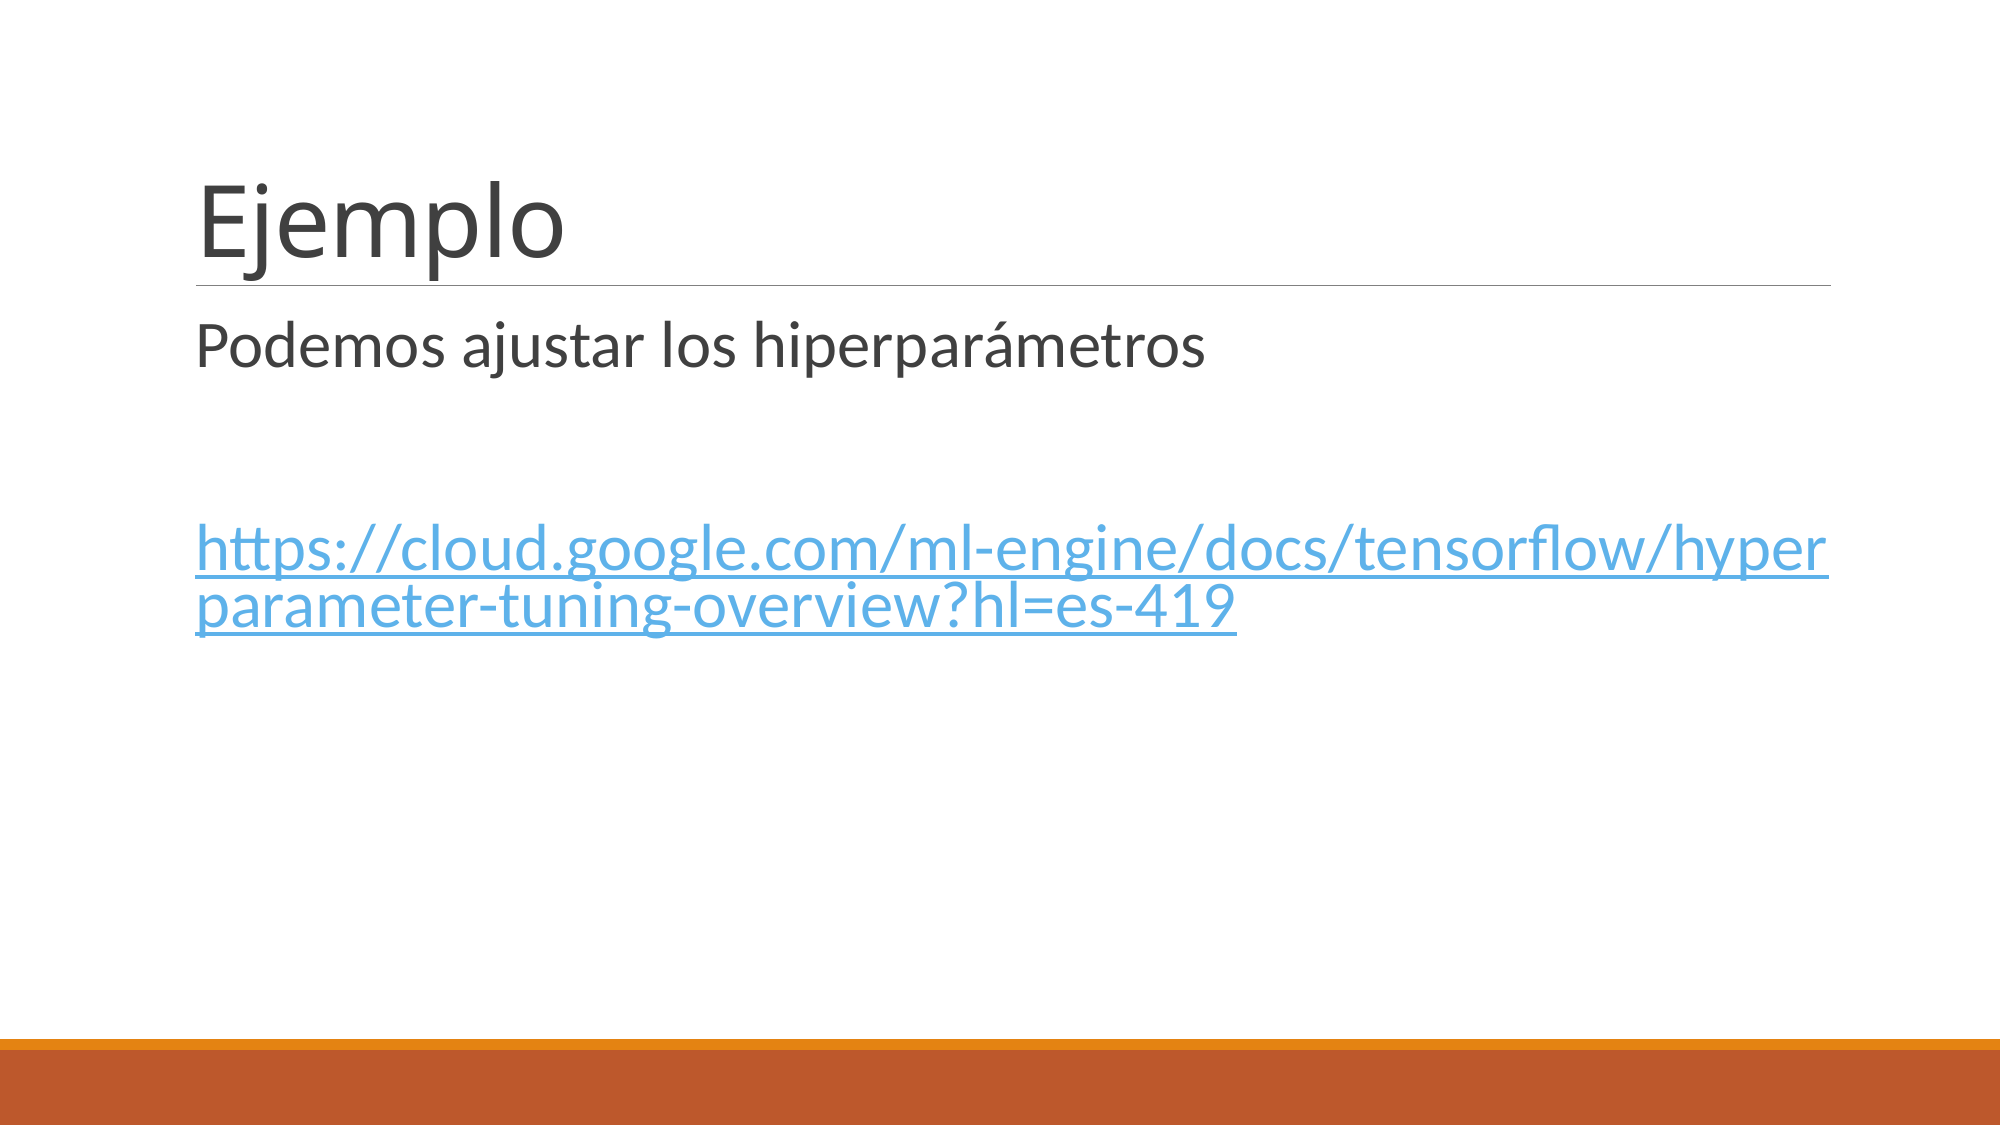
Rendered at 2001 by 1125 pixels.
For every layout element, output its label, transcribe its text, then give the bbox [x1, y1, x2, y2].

list Podemos ajustar los hiperparámetros https://cloud.google.com/ml-engine/docs/tensorflow/hyperparameter-tuning-overview?hl=es-419 [180, 302, 1830, 963]
title Ejemplo [180, 47, 1830, 285]
